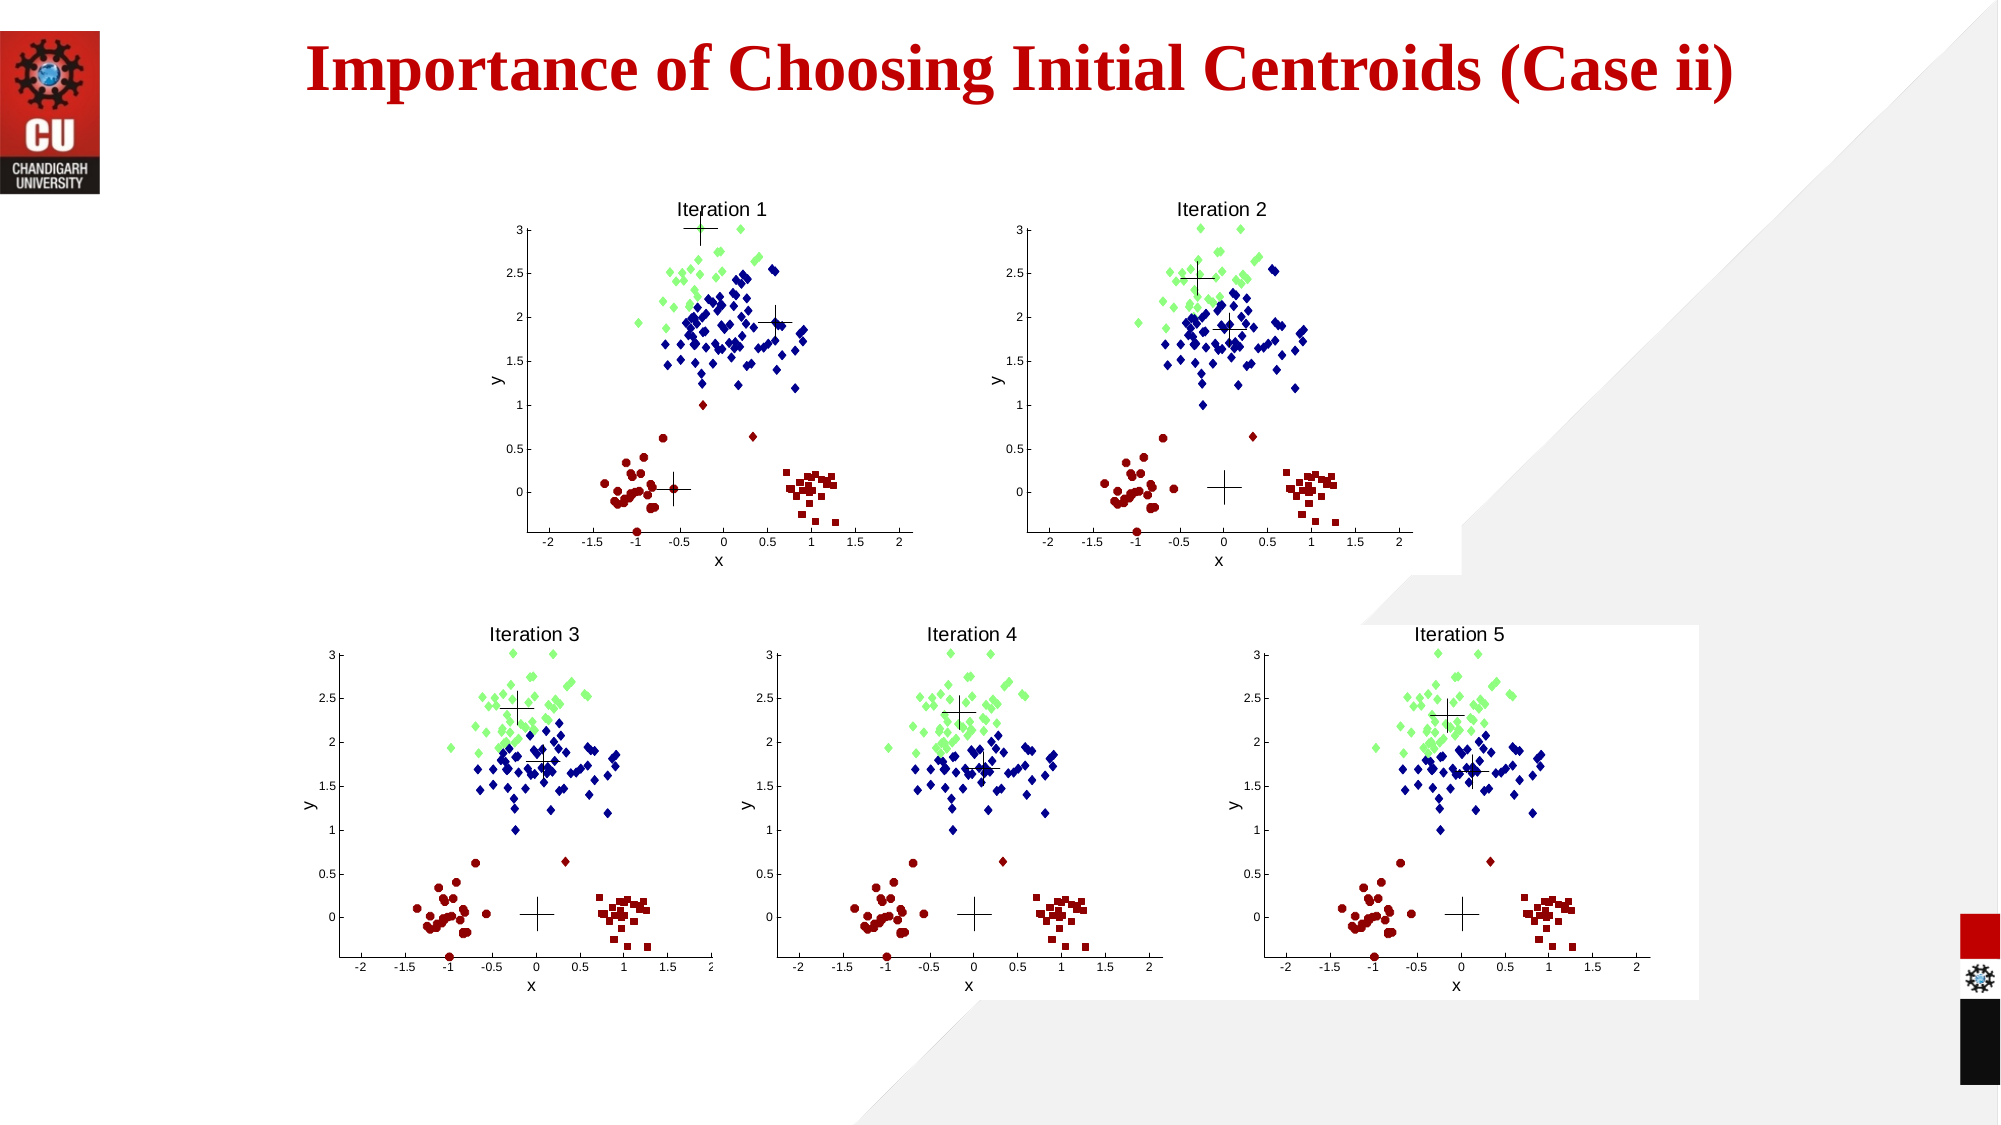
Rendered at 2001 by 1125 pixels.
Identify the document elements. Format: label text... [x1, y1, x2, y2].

title Importance of Choosing Initial Centroids (Case ii) [108, 23, 1934, 115]
picture [0, 0, 2001, 1125]
